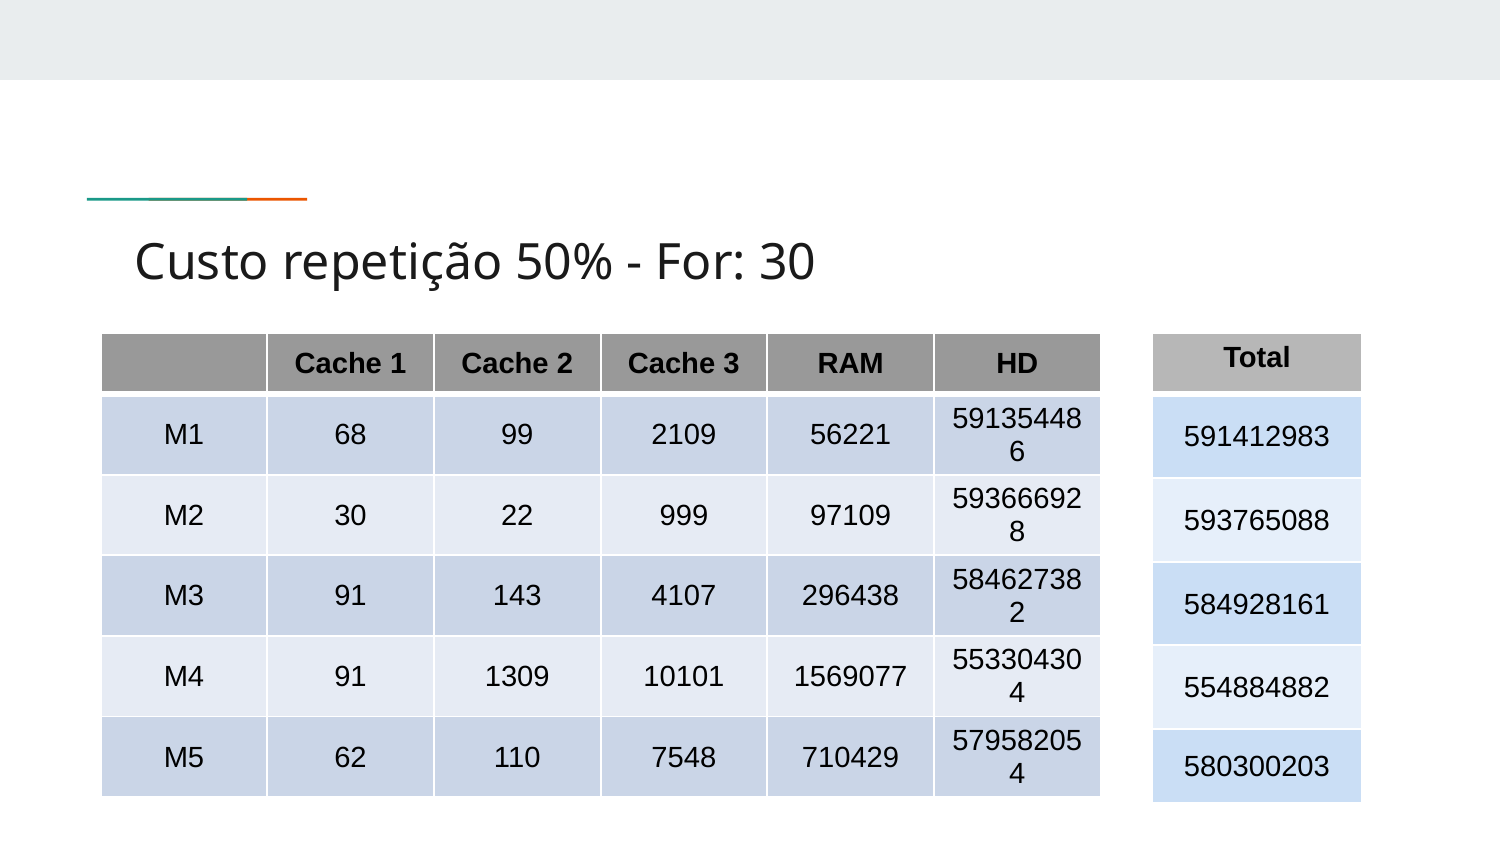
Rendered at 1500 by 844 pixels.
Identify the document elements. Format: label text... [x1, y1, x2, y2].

table_cell 91 [268, 637, 433, 716]
table_cell 999 [602, 476, 766, 554]
table_cell 591412983 [1153, 397, 1361, 477]
table_cell M3 [102, 556, 266, 635]
title Custo repetição 50% - For: 30 [119, 216, 1381, 305]
table_cell 7548 [602, 717, 766, 796]
table_header [102, 334, 266, 391]
table_cell 584627382 [935, 556, 1100, 635]
table_cell 68 [268, 397, 433, 474]
table_cell 10101 [602, 637, 766, 716]
table_cell 1569077 [768, 637, 933, 716]
table_header Cache 1 [268, 334, 433, 391]
table_cell 579582054 [935, 717, 1100, 796]
table_cell M2 [102, 476, 266, 554]
table_cell 591354486 [935, 397, 1100, 474]
table_header HD [935, 334, 1100, 391]
table_cell 593765088 [1153, 479, 1361, 561]
table_cell 99 [435, 397, 600, 474]
table_cell M5 [102, 717, 266, 796]
table_cell 91 [268, 556, 433, 635]
table_cell 97109 [768, 476, 933, 554]
table_cell 1309 [435, 637, 600, 716]
table_cell 110 [435, 717, 600, 796]
table_cell M1 [102, 397, 266, 474]
table_cell M4 [102, 637, 266, 716]
table_cell 143 [435, 556, 600, 635]
table_cell 553304304 [935, 637, 1100, 716]
table_cell 56221 [768, 397, 933, 474]
table_cell 2109 [602, 397, 766, 474]
table_cell 593666928 [935, 476, 1100, 554]
table_cell 22 [435, 476, 600, 554]
table_cell 30 [268, 476, 433, 554]
table_header Total [1153, 334, 1361, 391]
table_header Cache 3 [602, 334, 766, 391]
table_cell 62 [268, 717, 433, 796]
table_cell 296438 [768, 556, 933, 635]
table_cell 4107 [602, 556, 766, 635]
table_cell 554884882 [1153, 646, 1361, 728]
table_header Cache 2 [435, 334, 600, 391]
table_cell 710429 [768, 717, 933, 796]
table_header RAM [768, 334, 933, 391]
table_cell 584928161 [1153, 563, 1361, 644]
table_cell 580300203 [1153, 730, 1361, 802]
